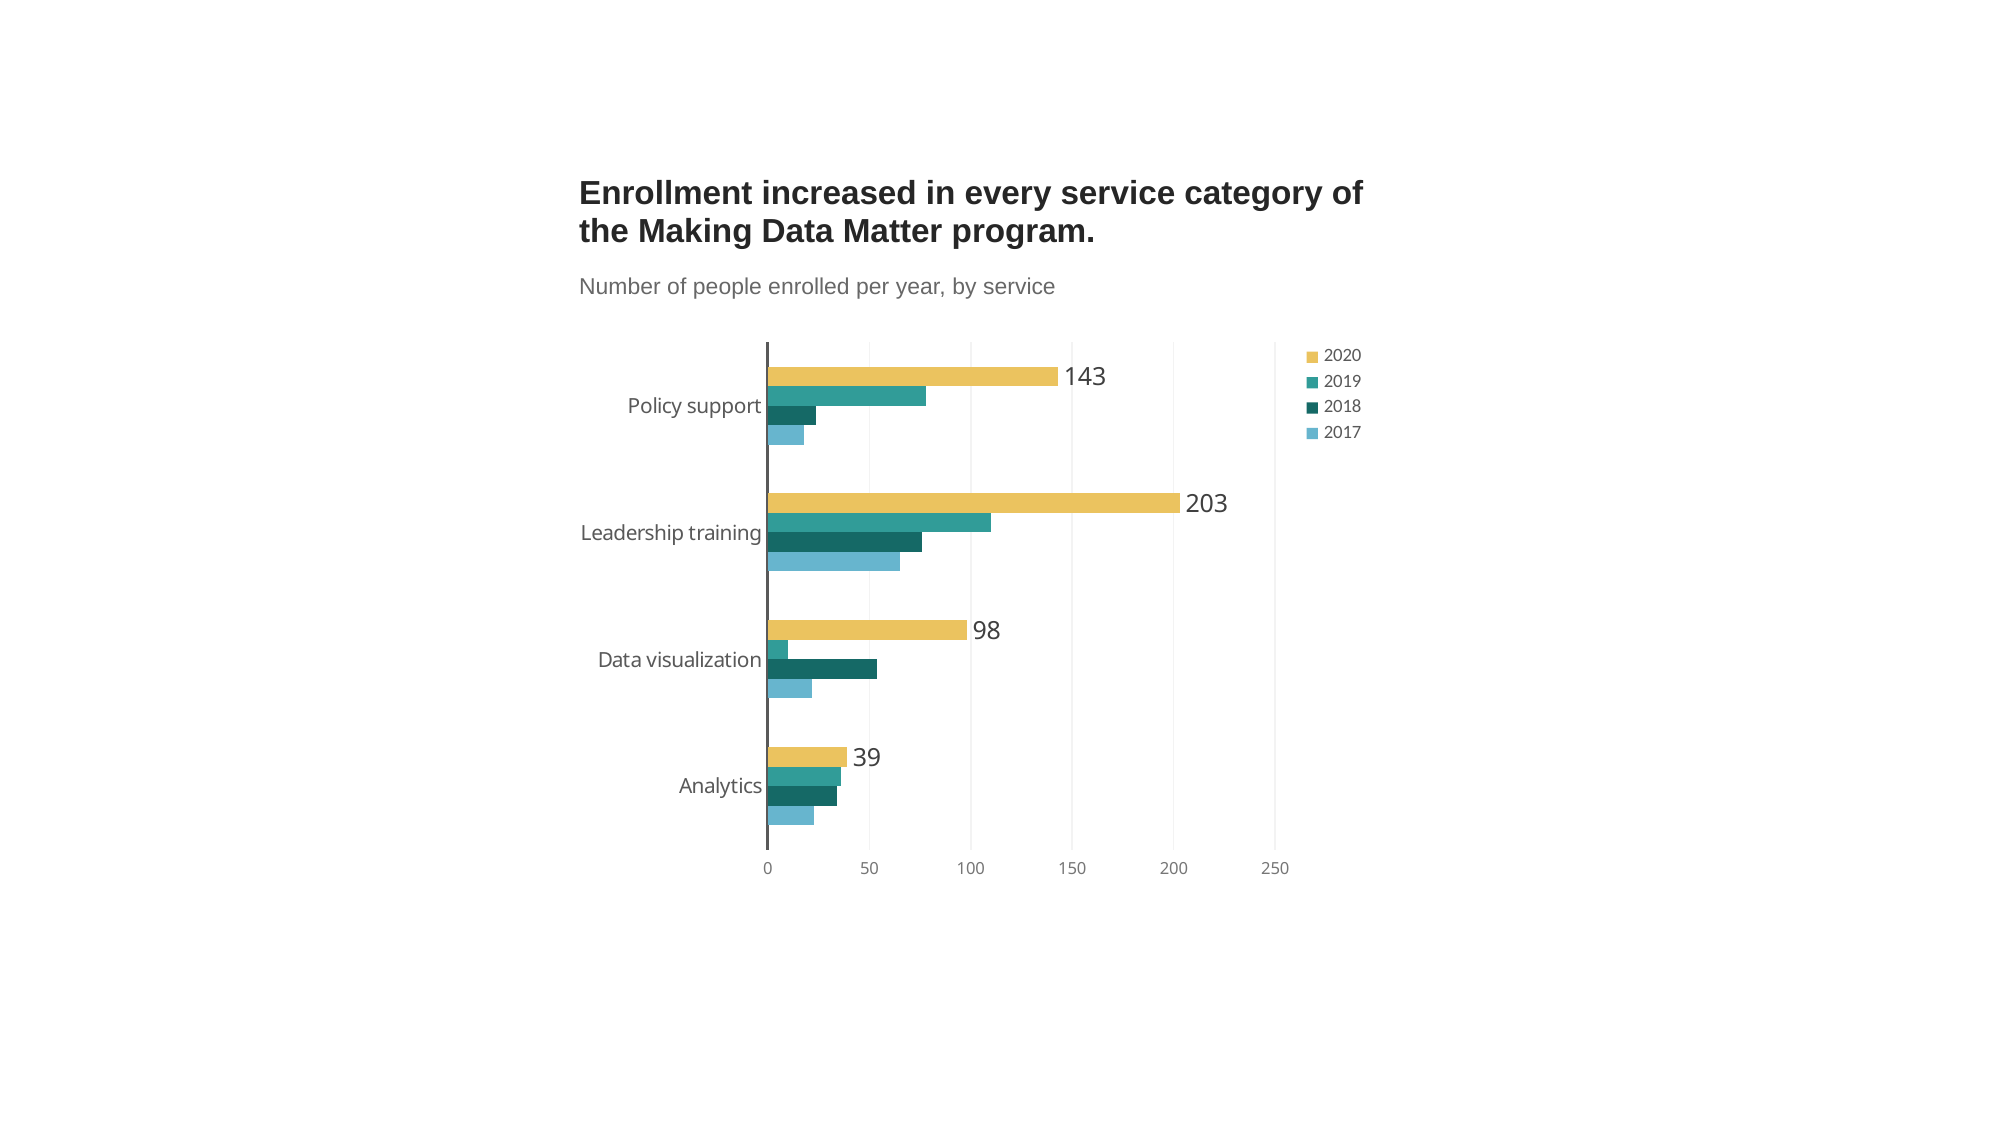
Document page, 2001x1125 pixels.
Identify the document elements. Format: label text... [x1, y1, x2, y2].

chart [564, 331, 1386, 891]
table_header Enrollment increased in every service category of the Making Data Matter program. [564, 168, 1385, 257]
table_cell Number of people enrolled per year, by service [564, 257, 1385, 317]
